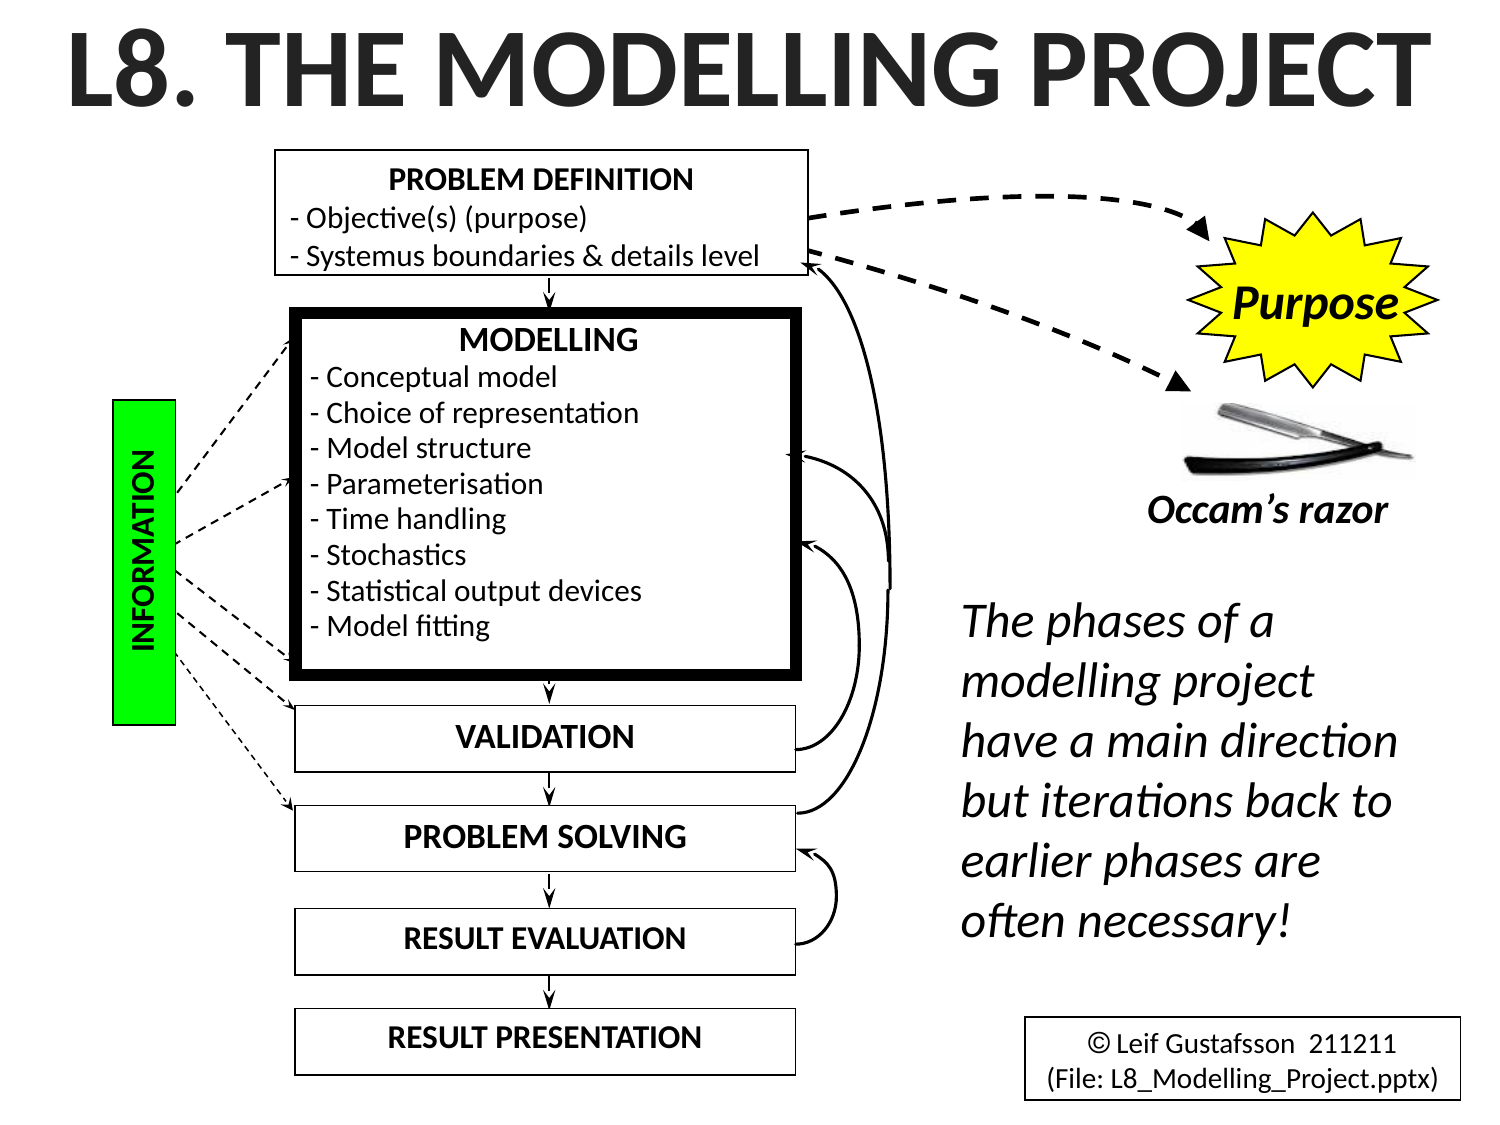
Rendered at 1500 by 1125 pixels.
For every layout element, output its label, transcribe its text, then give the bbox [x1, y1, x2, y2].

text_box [113, 149, 1438, 1075]
slide_number 1 [1083, 1100, 1384, 1108]
text_box  Leif Gustafsson 211211 (File: L8_Modelling_Project.pptx) [1025, 1017, 1461, 1100]
text_box L8. THE MODELLING PROJECT [37, 22, 1463, 100]
